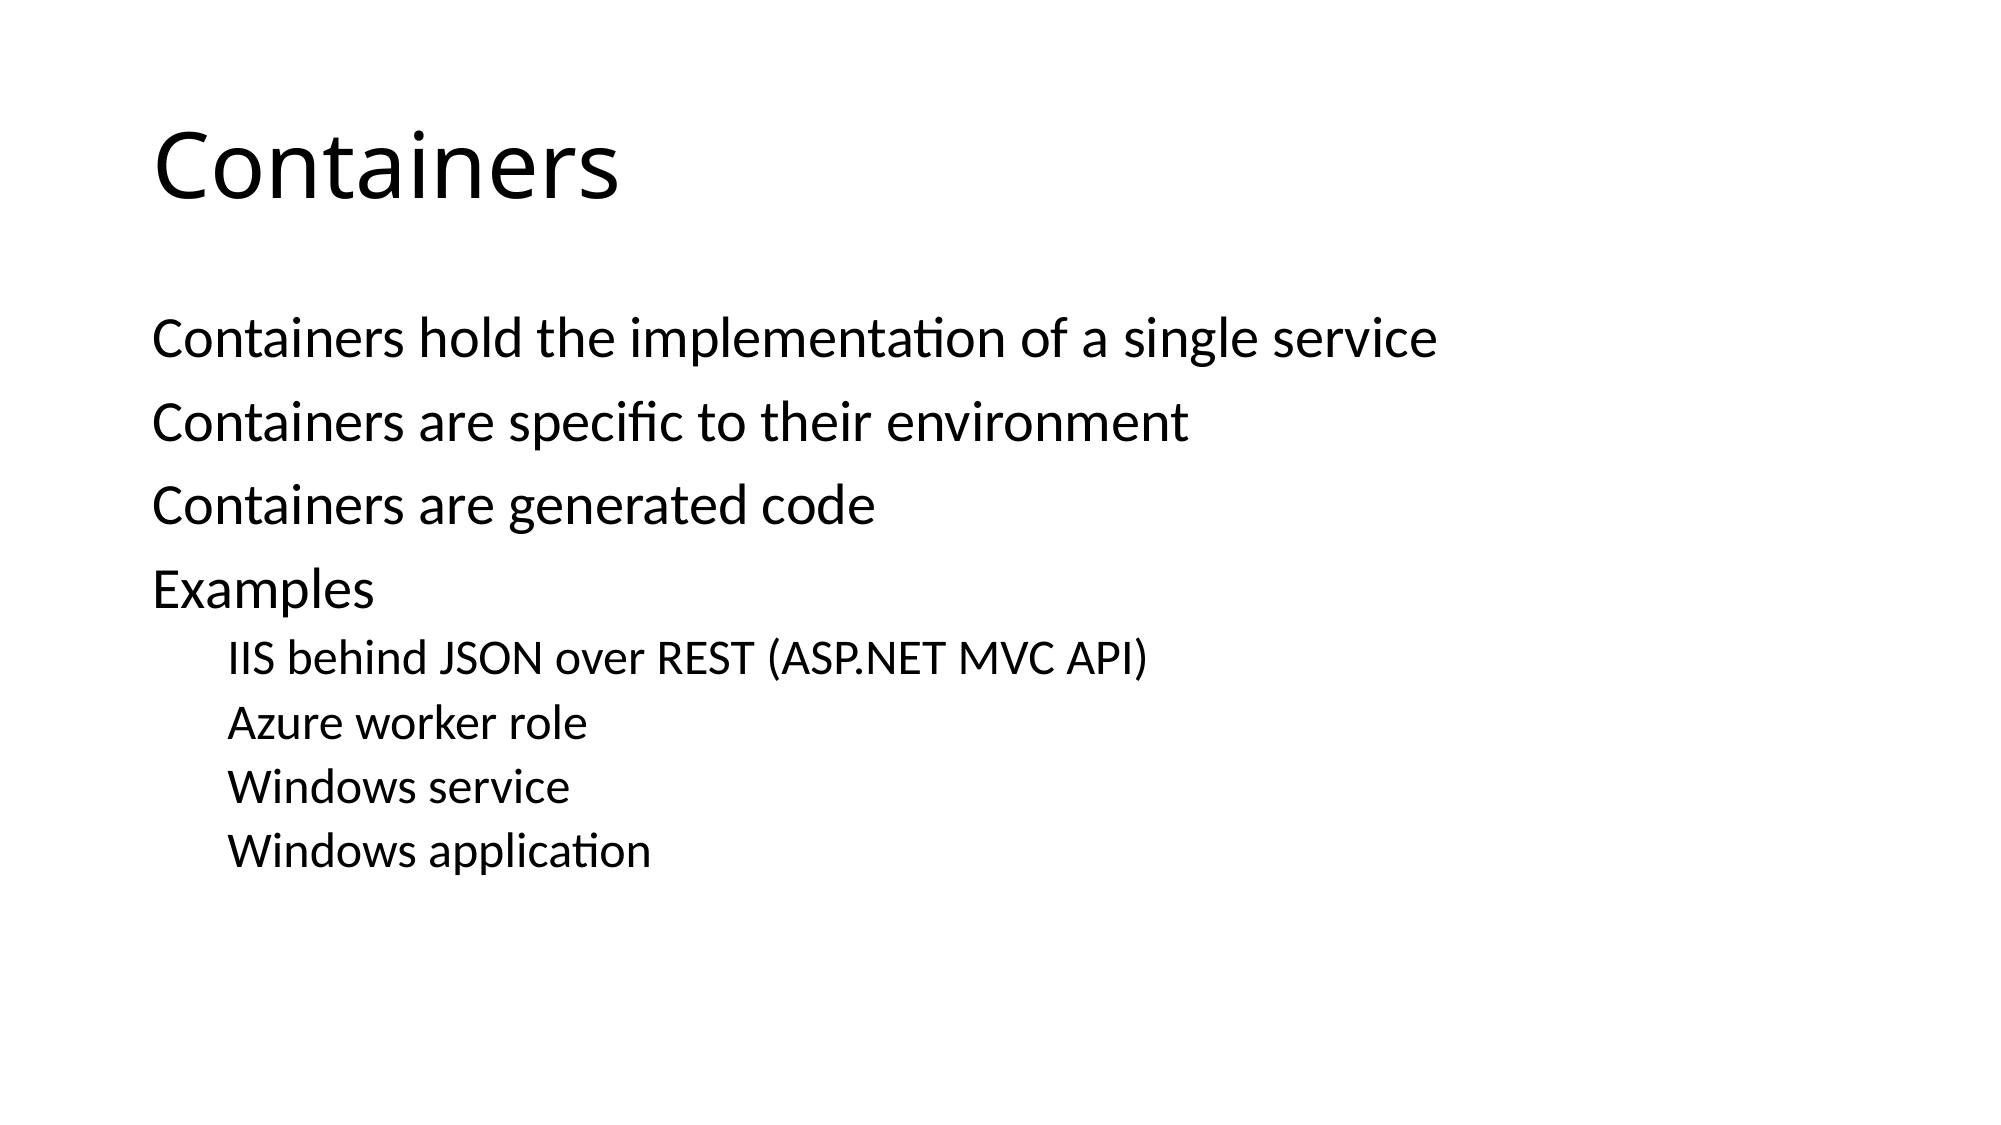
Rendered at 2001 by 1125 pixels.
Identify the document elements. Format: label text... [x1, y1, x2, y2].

title Containers [137, 59, 1863, 278]
list Containers hold the implementation of a single service Containers are specific to their environment Containers are generated code Examples IIS behind JSON over REST (ASP.NET MVC API) Azure worker role Windows service Windows application [137, 299, 1863, 1014]
